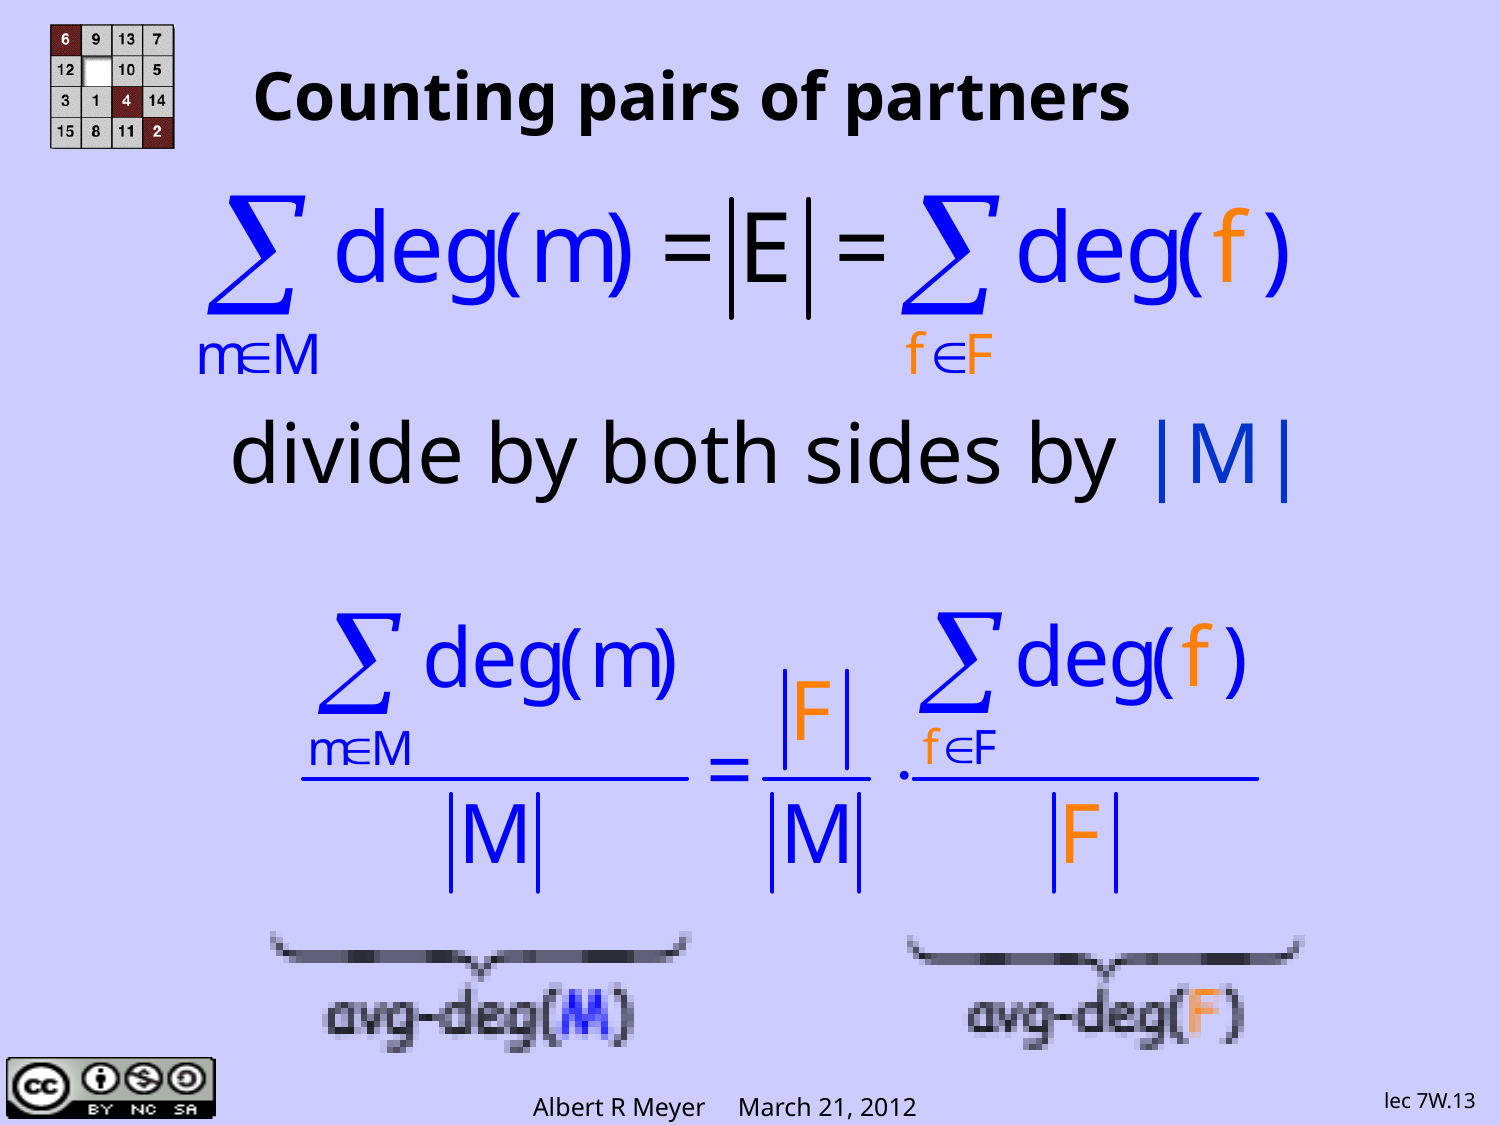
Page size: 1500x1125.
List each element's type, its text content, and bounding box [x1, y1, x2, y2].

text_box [894, 801, 1307, 1063]
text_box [181, 177, 1318, 397]
picture [6, 1057, 216, 1119]
slide_number lec 7W.13 [1247, 1079, 1491, 1121]
text_box divide by both sides by |M| [214, 392, 1345, 508]
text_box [256, 789, 694, 1067]
title Counting pairs of partners [237, 0, 1476, 188]
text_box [289, 600, 1276, 909]
picture [50, 24, 175, 149]
